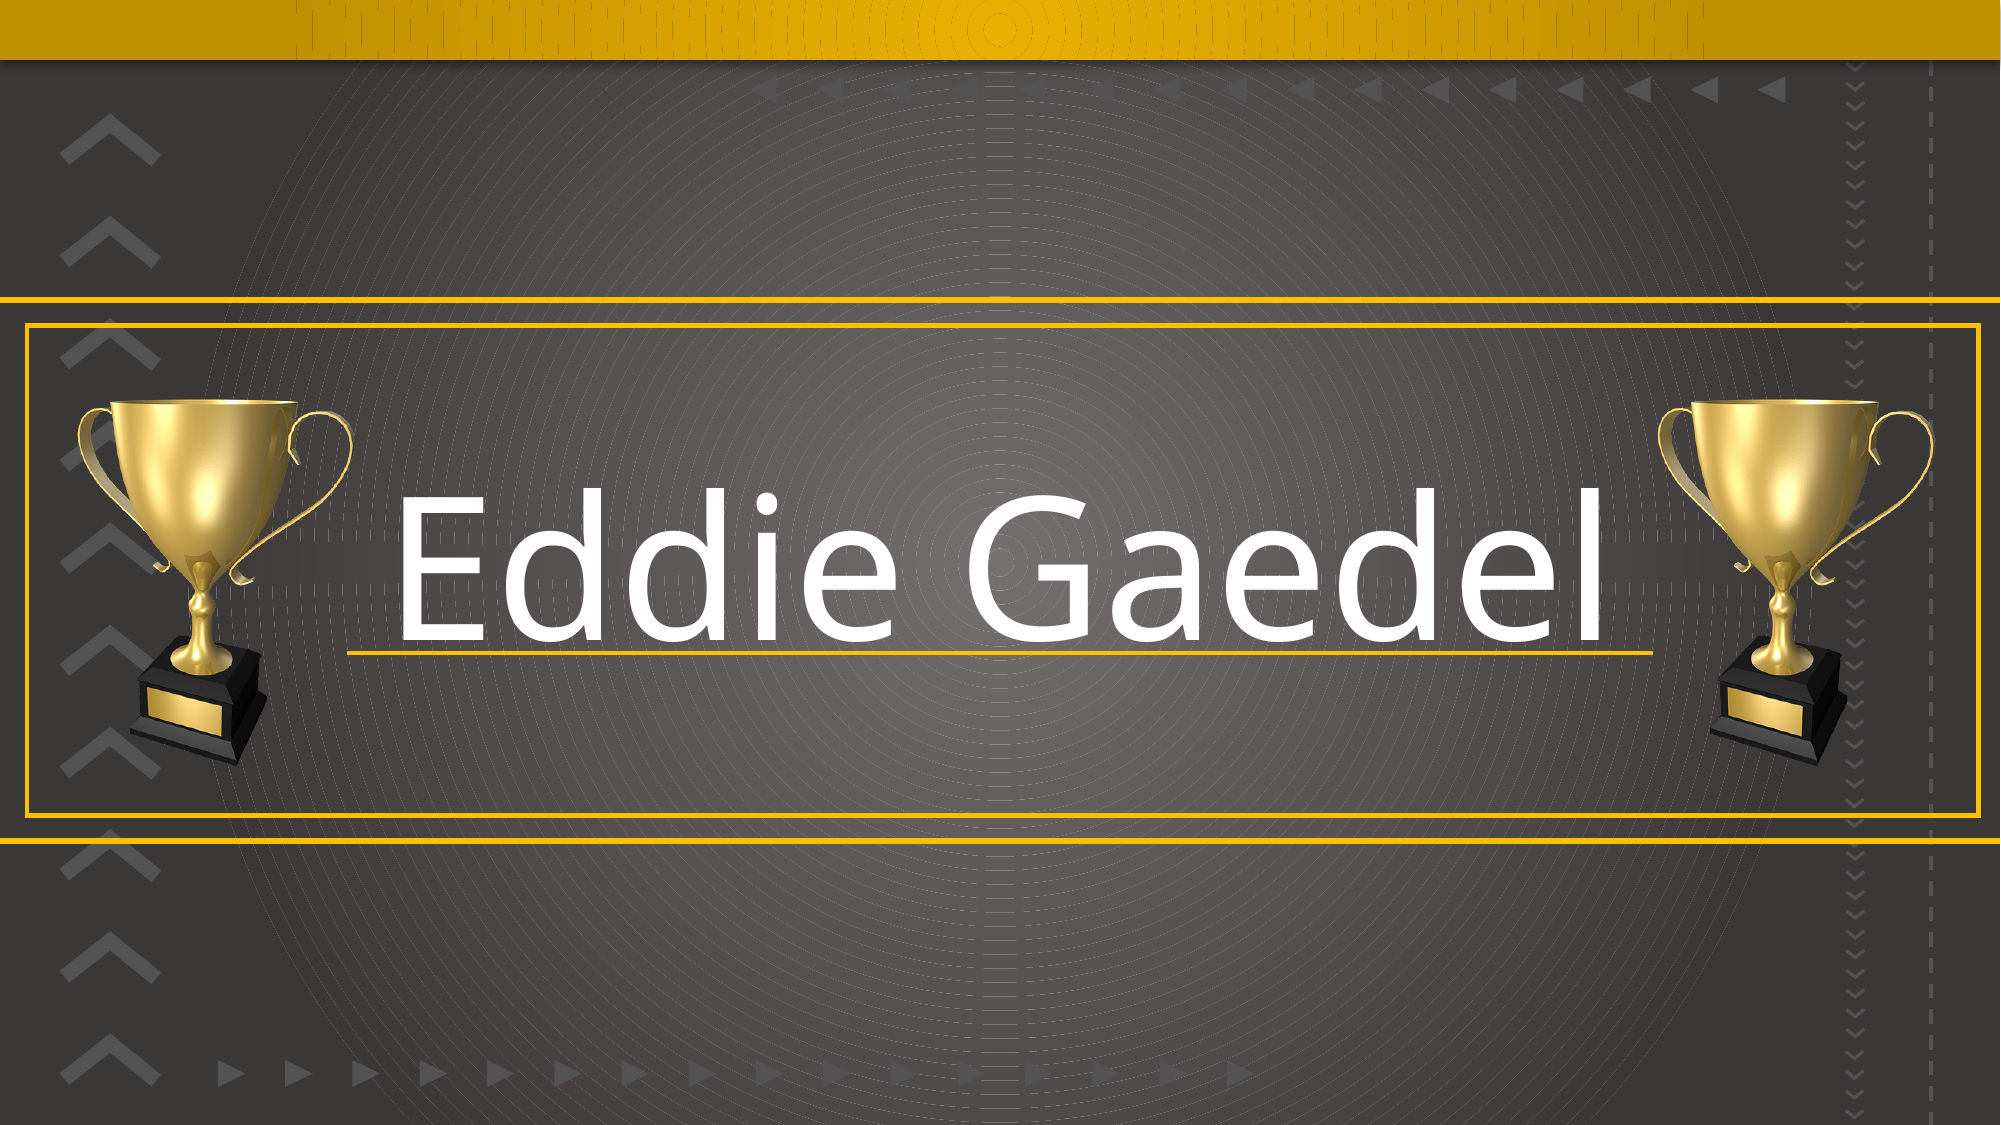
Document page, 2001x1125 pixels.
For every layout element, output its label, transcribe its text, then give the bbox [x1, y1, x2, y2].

title Eddie Gaedel [248, 403, 1751, 749]
picture [0, 329, 436, 820]
picture [1525, 329, 2001, 820]
